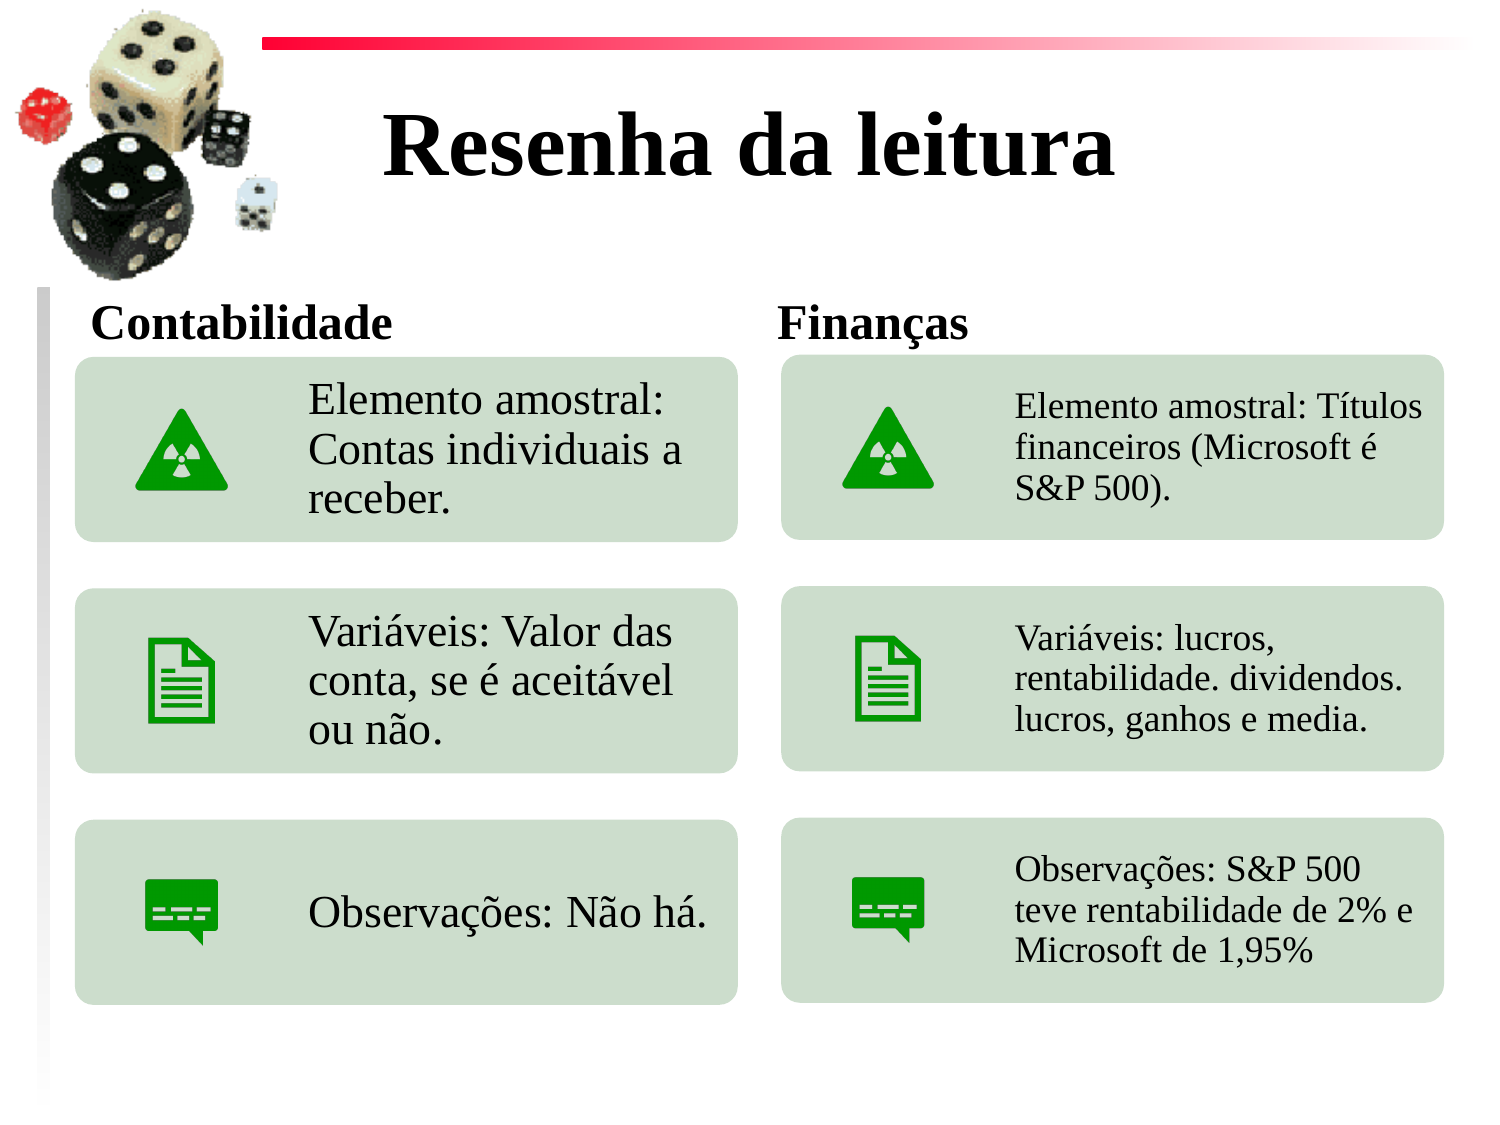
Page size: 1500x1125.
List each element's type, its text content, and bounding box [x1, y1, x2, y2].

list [74, 356, 738, 1006]
title Resenha da leitura [75, 45, 1425, 233]
picture [5, 0, 288, 288]
list Contabilidade [75, 251, 738, 356]
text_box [780, 354, 1445, 1003]
list Finanças [761, 251, 1425, 357]
